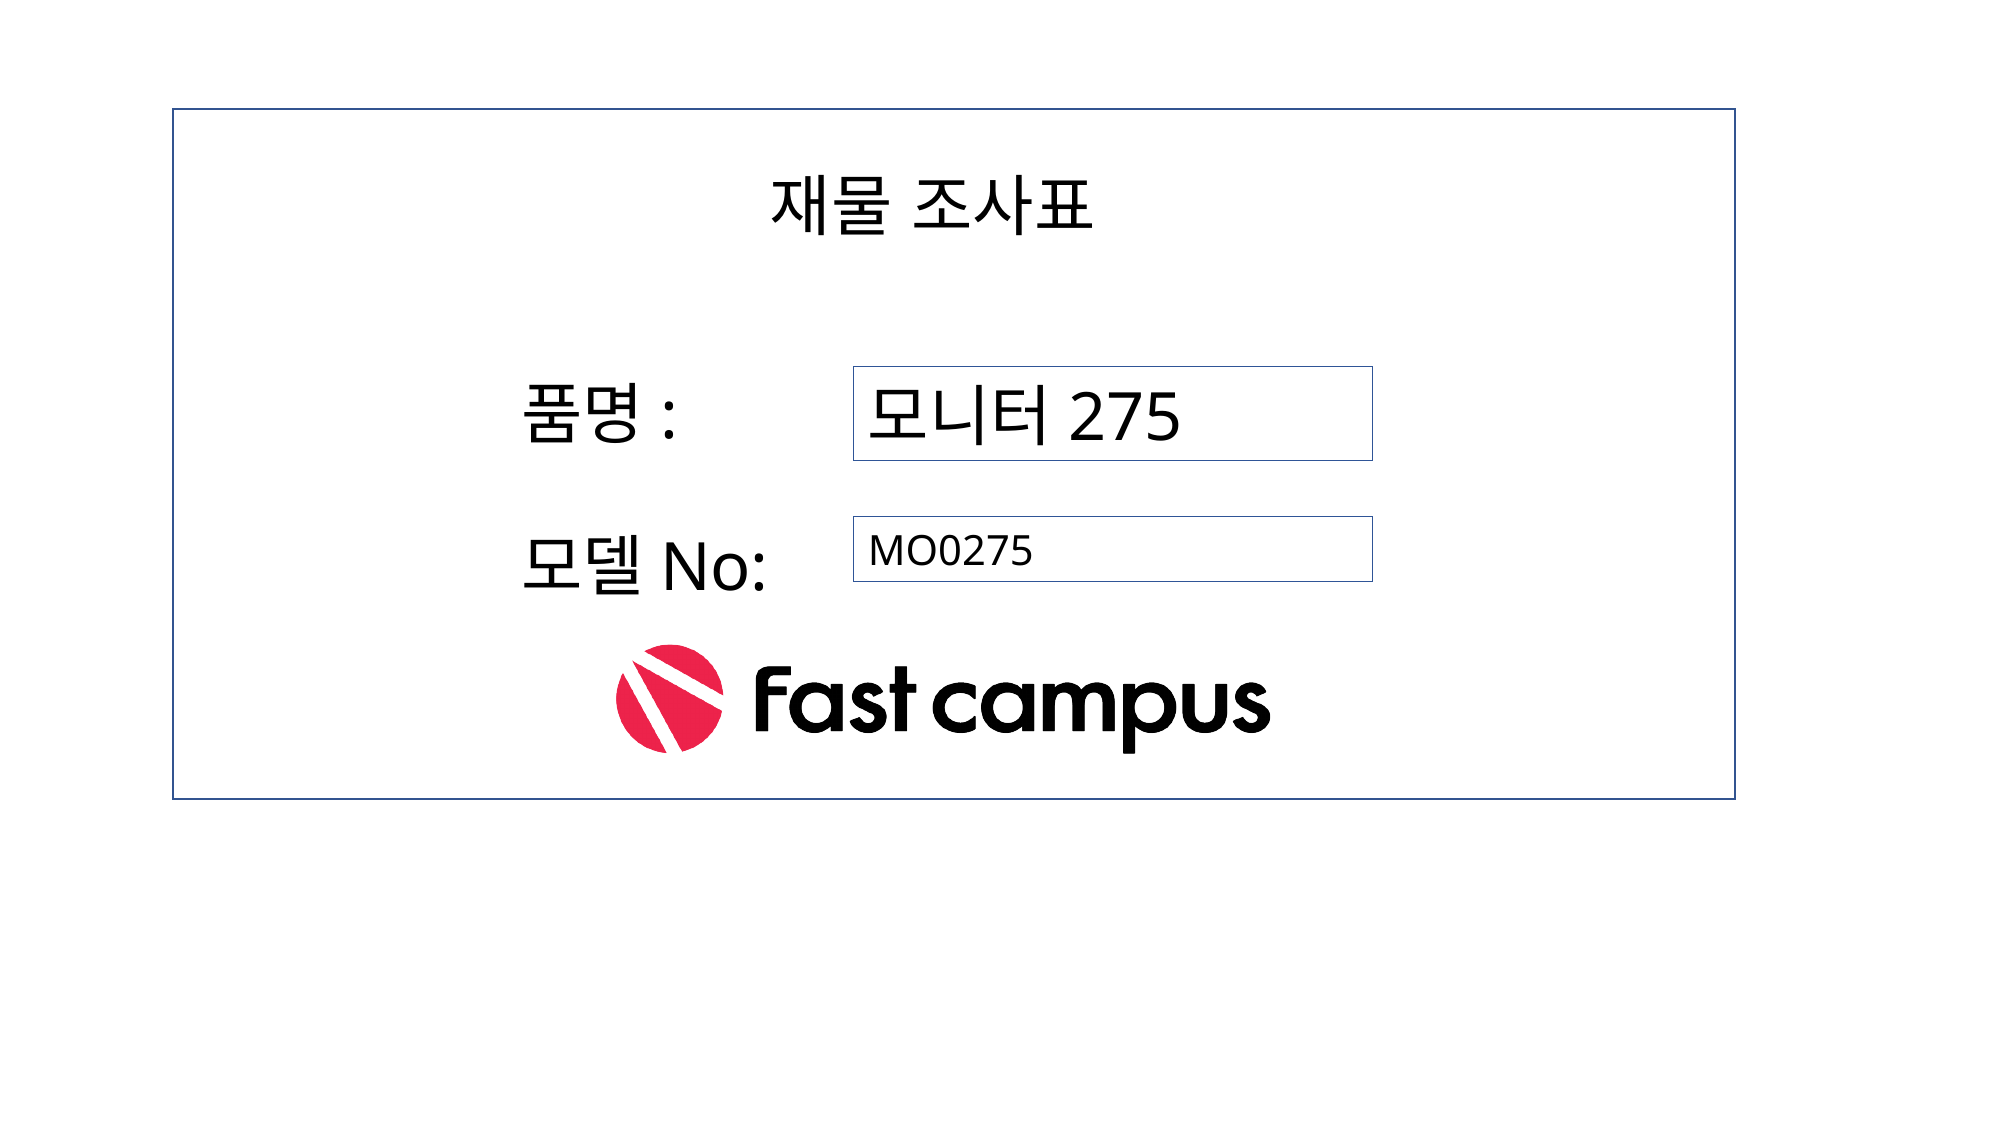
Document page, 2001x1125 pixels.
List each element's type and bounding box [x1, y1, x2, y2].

text_box [172, 108, 1736, 800]
picture [607, 635, 1279, 763]
